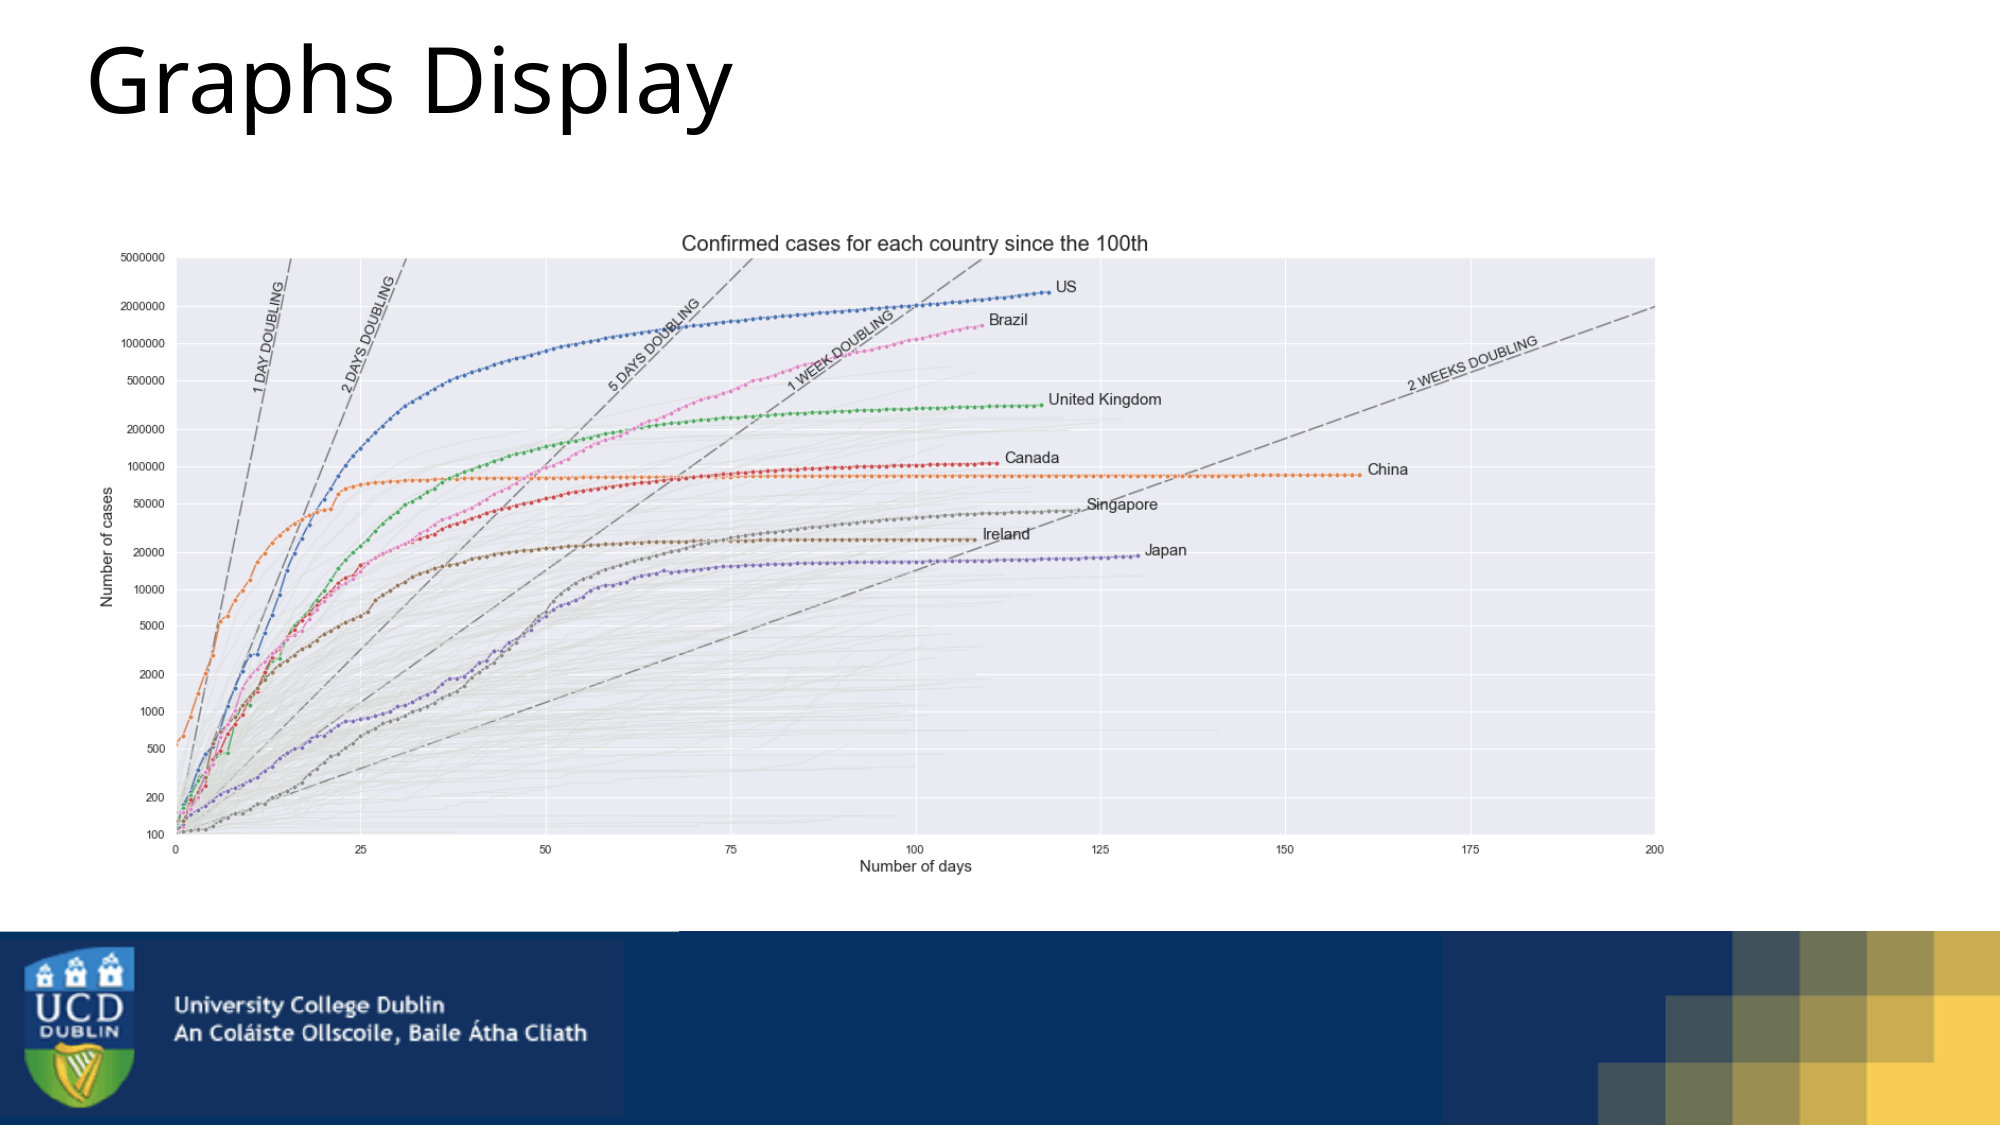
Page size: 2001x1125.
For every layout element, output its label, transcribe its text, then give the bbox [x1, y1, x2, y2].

title Graphs Display [70, 1, 1931, 167]
picture [68, 166, 1714, 930]
picture [1442, 931, 2000, 1125]
picture [0, 940, 623, 1116]
